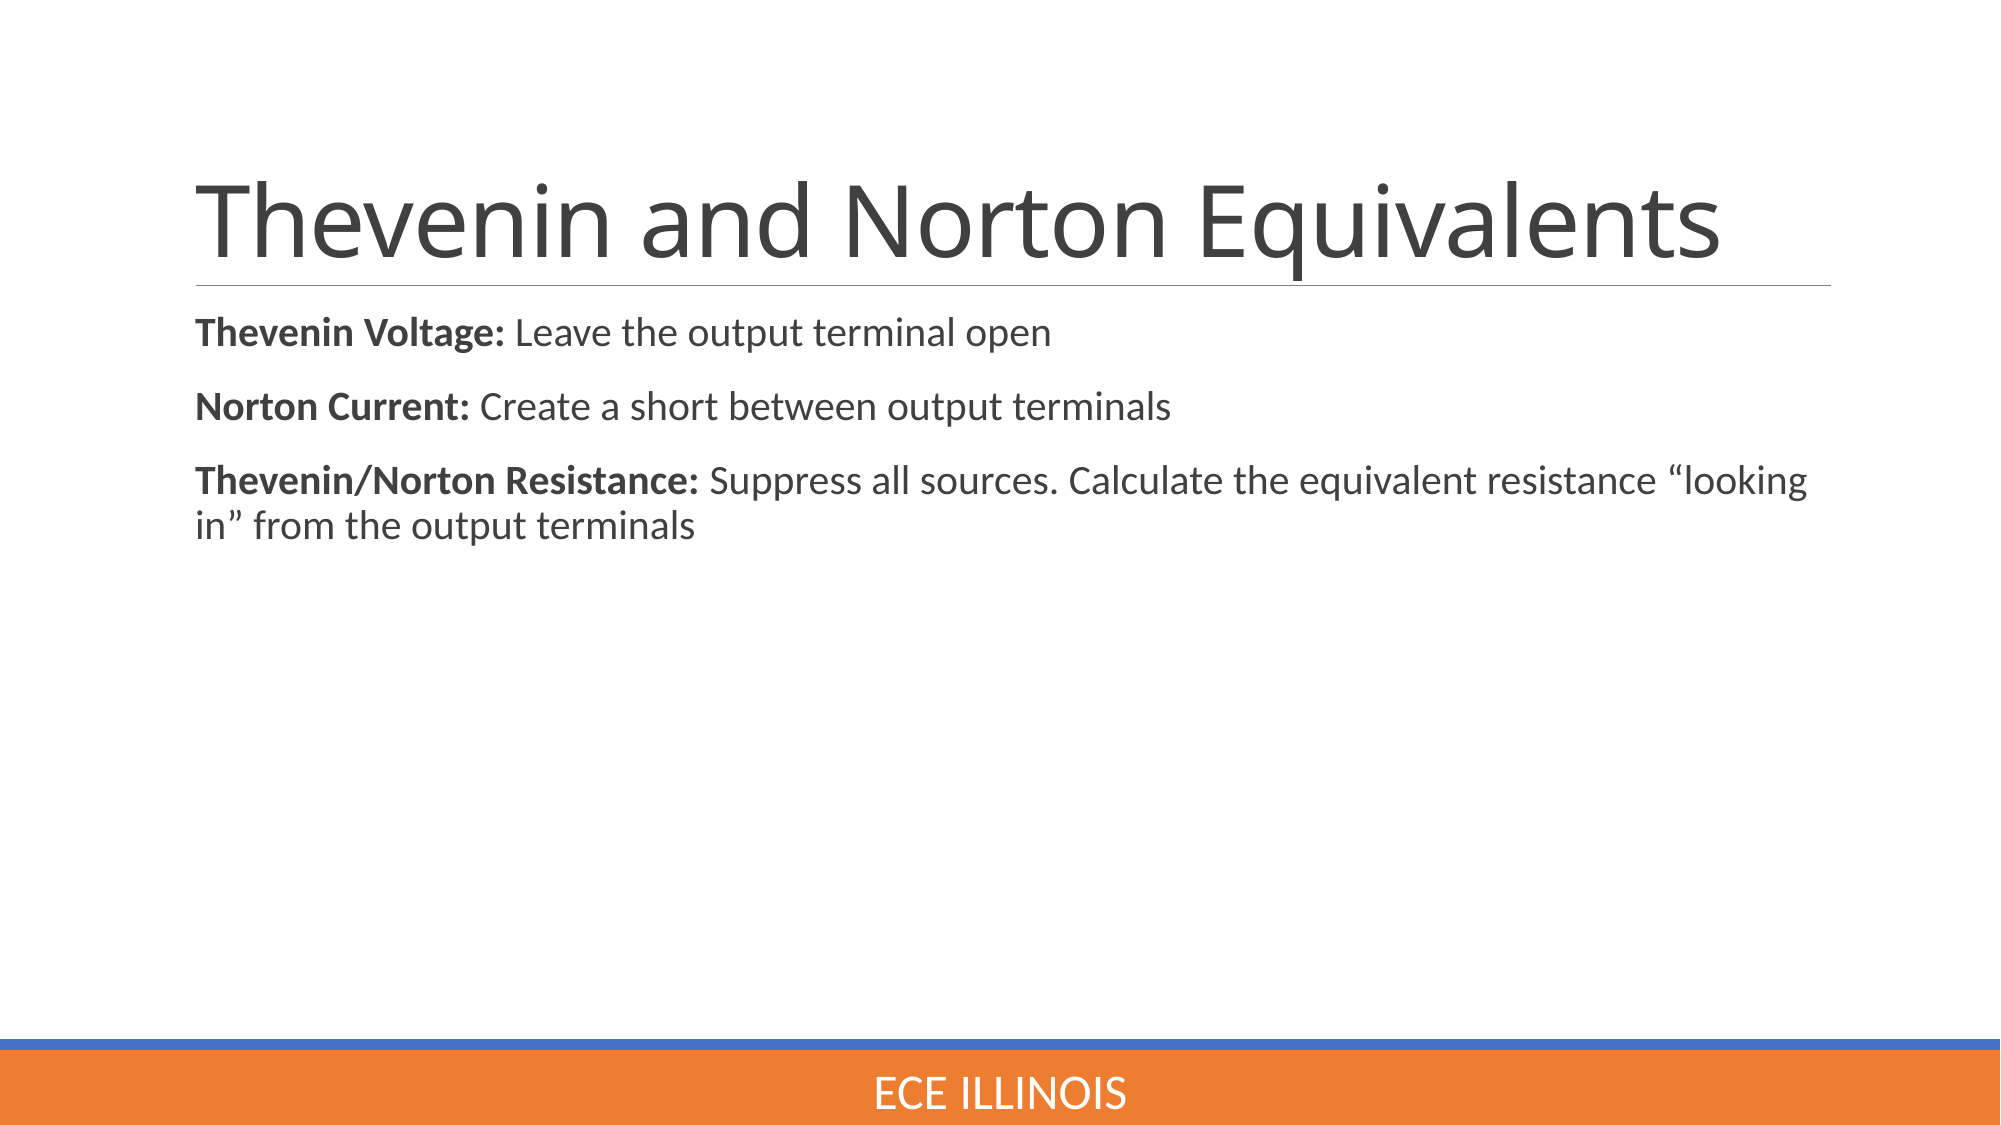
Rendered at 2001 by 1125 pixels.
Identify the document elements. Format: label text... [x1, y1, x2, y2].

list Thevenin Voltage: Leave the output terminal open Norton Current: Create a short between output terminals Thevenin/Norton Resistance: Suppress all sources. Calculate the equivalent resistance “looking in” from the output terminals [180, 302, 1830, 963]
title Thevenin and Norton Equivalents [180, 47, 1830, 285]
footer ECE ILLINOIS [604, 1059, 1396, 1120]
